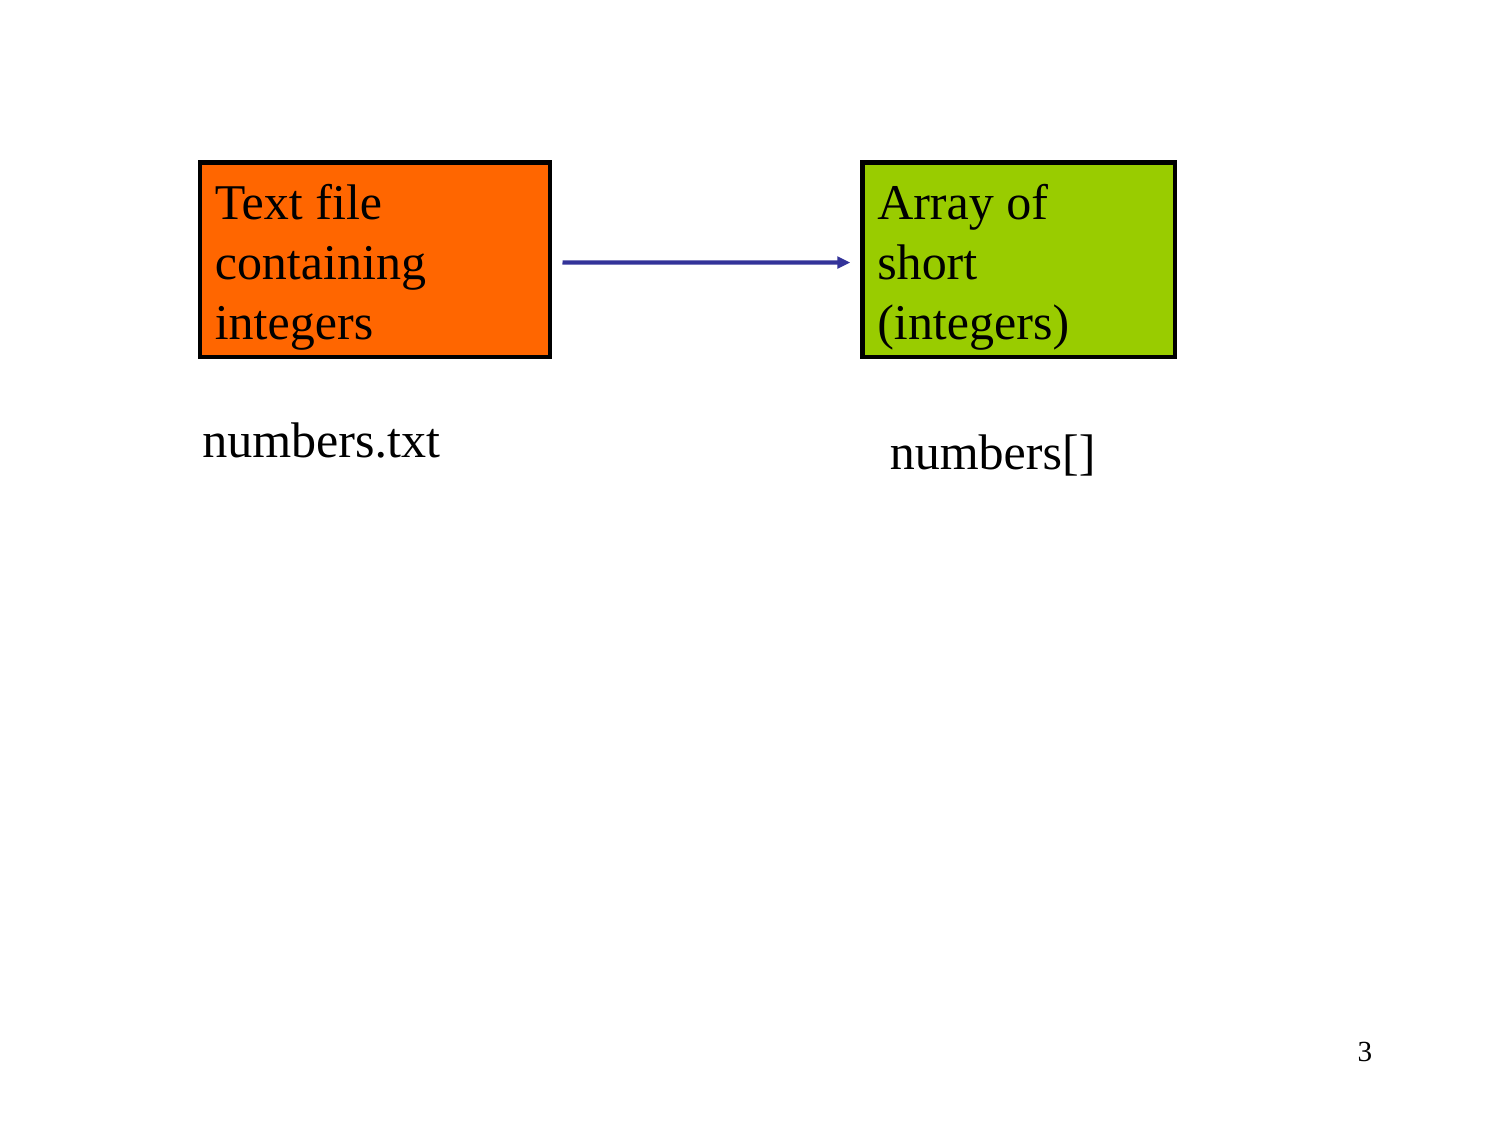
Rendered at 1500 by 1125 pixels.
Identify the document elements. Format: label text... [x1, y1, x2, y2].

text_box [562, 256, 850, 269]
text_box numbers.txt [187, 399, 550, 475]
slide_number 3 [1074, 1025, 1388, 1100]
text_box numbers[] [875, 412, 1200, 488]
text_box Array of short (integers) [862, 162, 1175, 358]
text_box Text file containing integers [200, 162, 550, 358]
